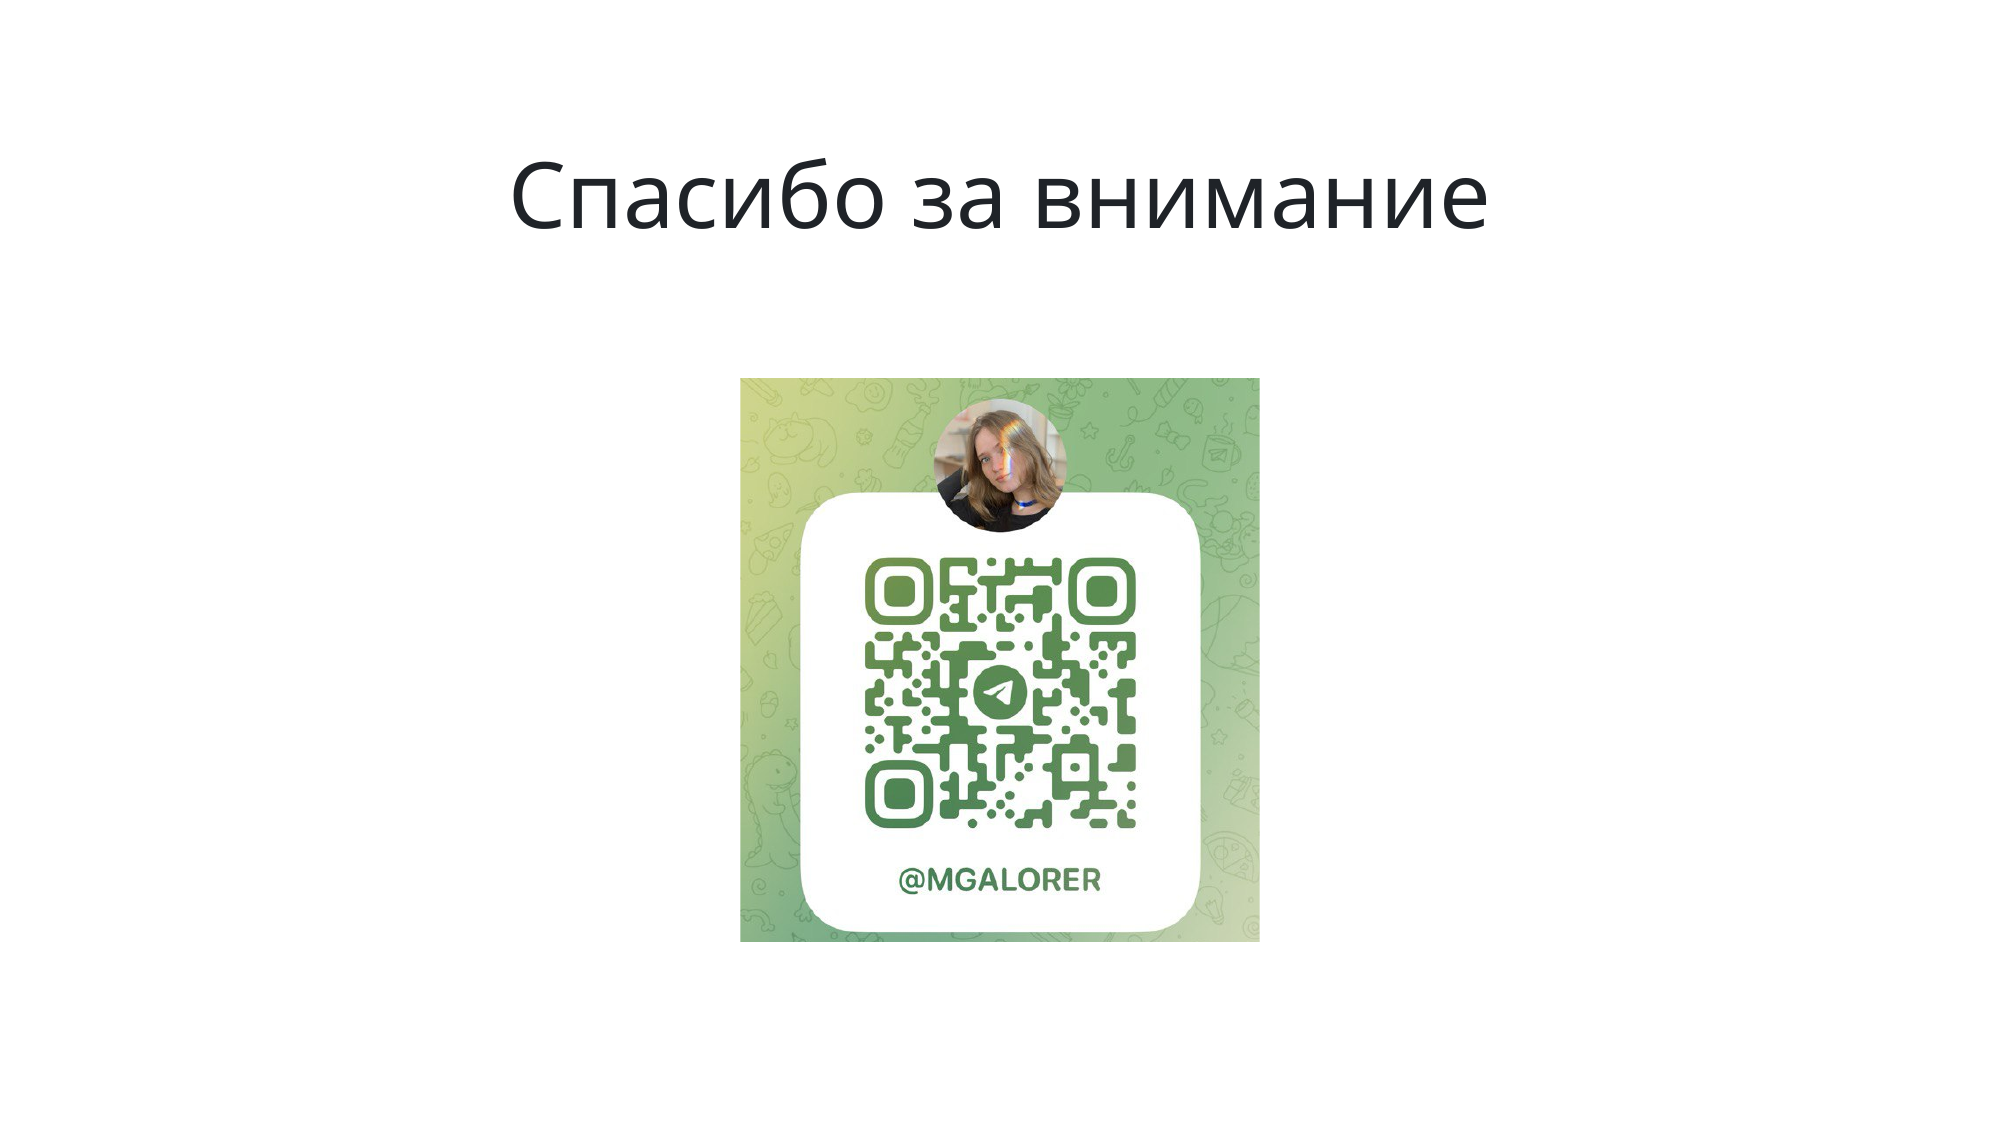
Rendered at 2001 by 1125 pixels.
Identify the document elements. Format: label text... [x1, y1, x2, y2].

title Спасибо за внимание [137, 89, 1863, 308]
picture [740, 378, 1260, 942]
